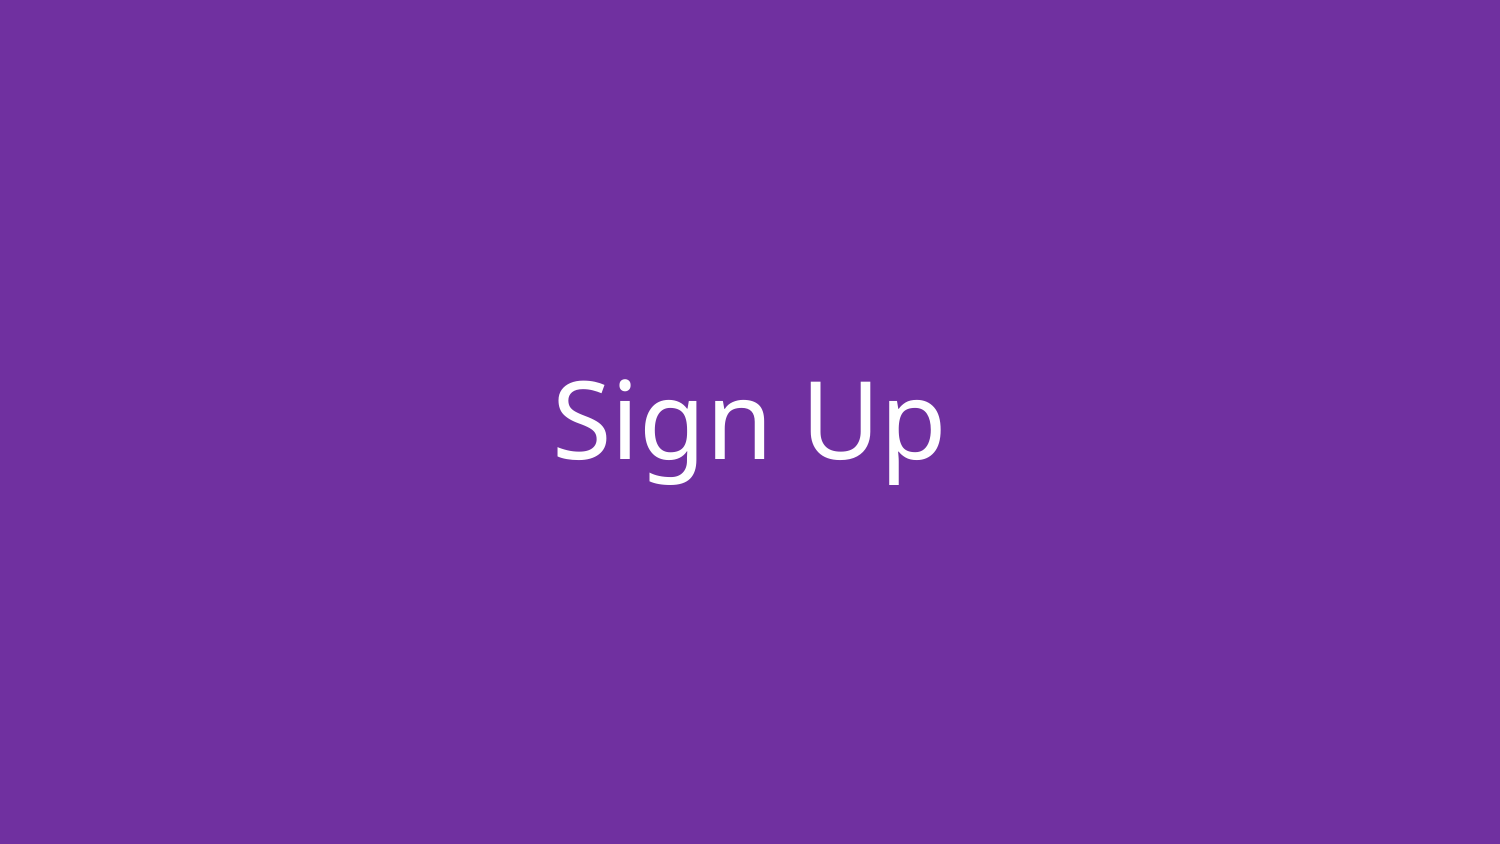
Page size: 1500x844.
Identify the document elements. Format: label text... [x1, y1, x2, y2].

title Sign Up [51, 322, 1449, 497]
